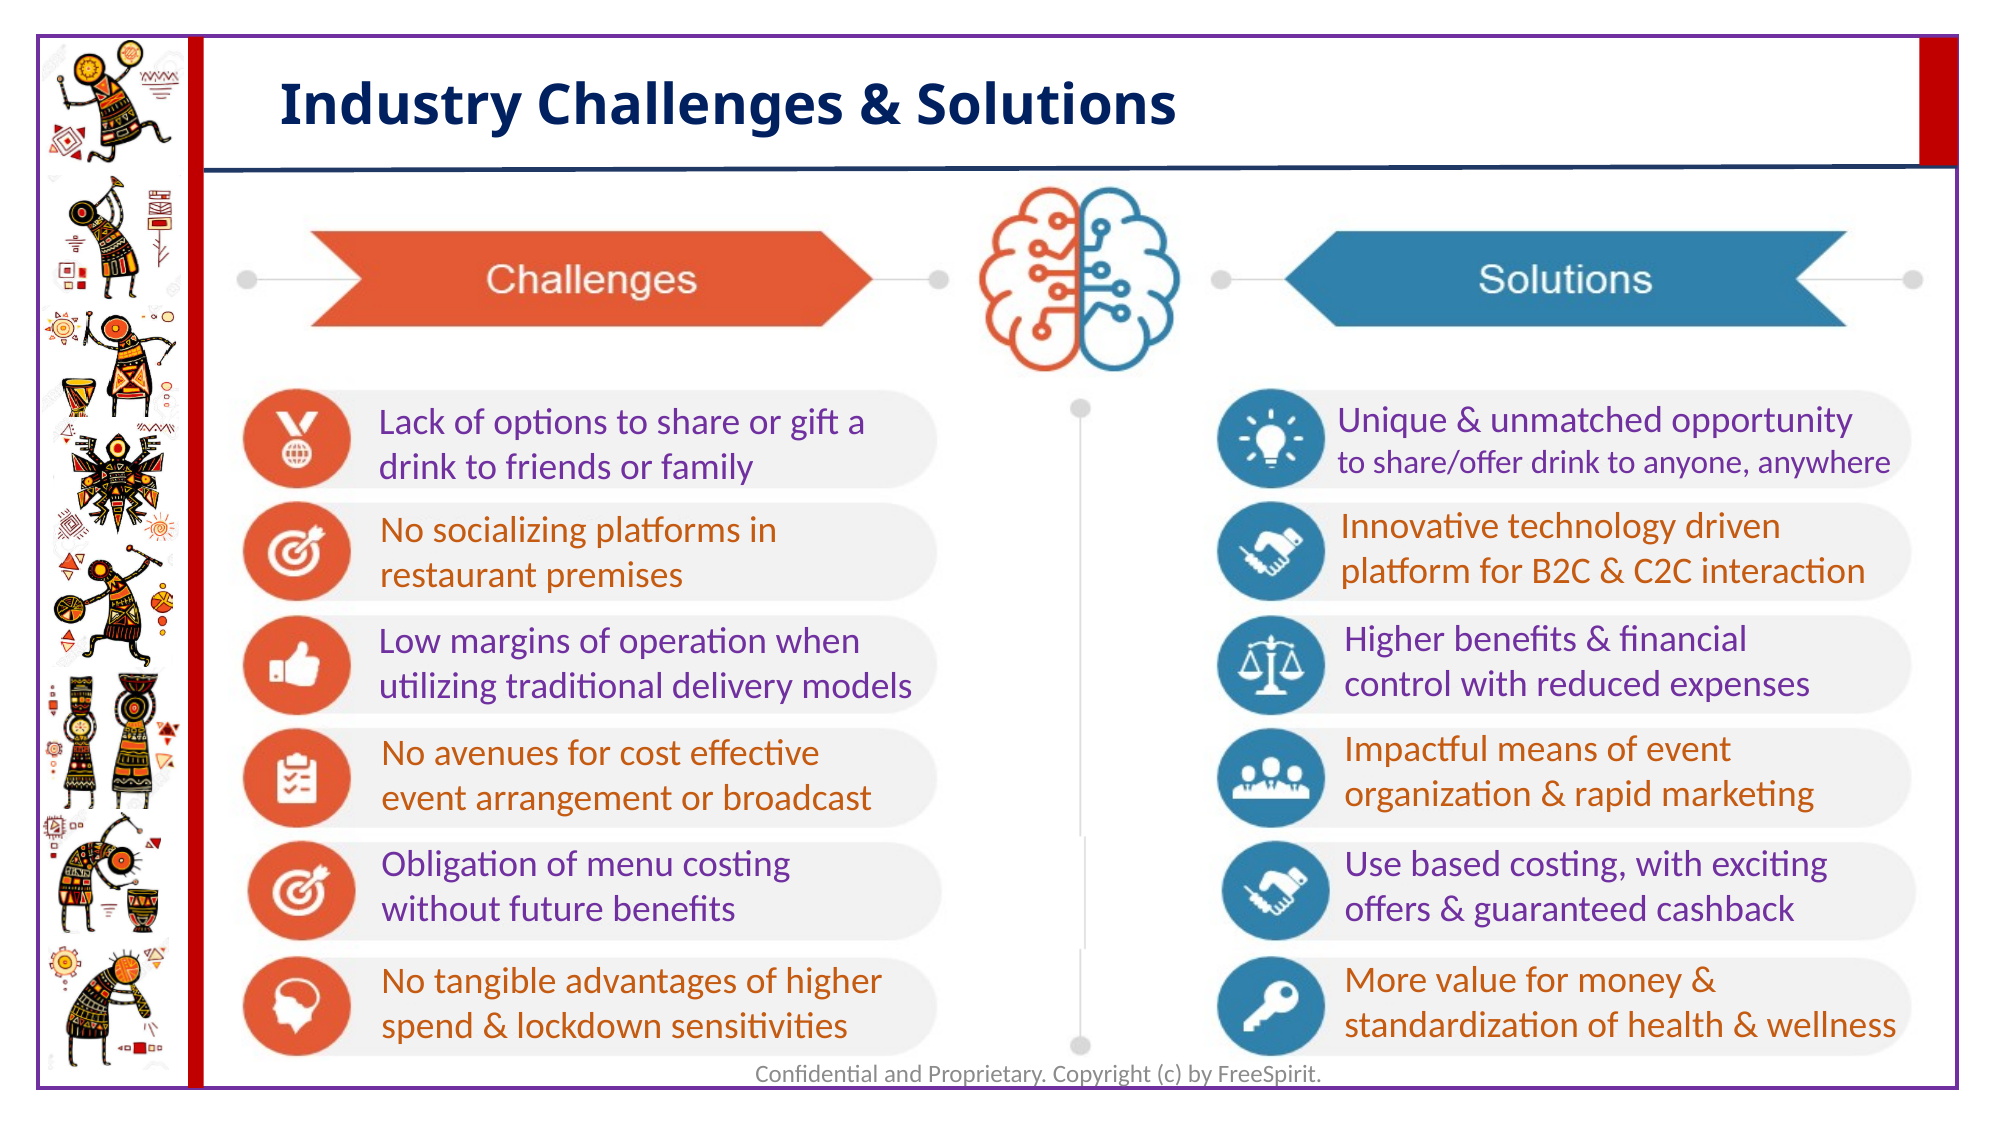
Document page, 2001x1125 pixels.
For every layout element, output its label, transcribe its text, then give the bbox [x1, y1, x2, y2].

footer Confidential and Proprietary. Copyright (c) by FreeSpirit. [701, 1072, 1377, 1103]
picture [42, 175, 181, 301]
text_box Industry Challenges & Solutions [266, 60, 1737, 143]
picture [42, 40, 184, 171]
picture [47, 937, 169, 1070]
text_box [187, 36, 205, 1089]
picture [226, 175, 1932, 1072]
picture [42, 305, 182, 934]
text_box [1918, 37, 1959, 167]
text_box [37, 35, 1958, 1089]
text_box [203, 166, 1958, 171]
